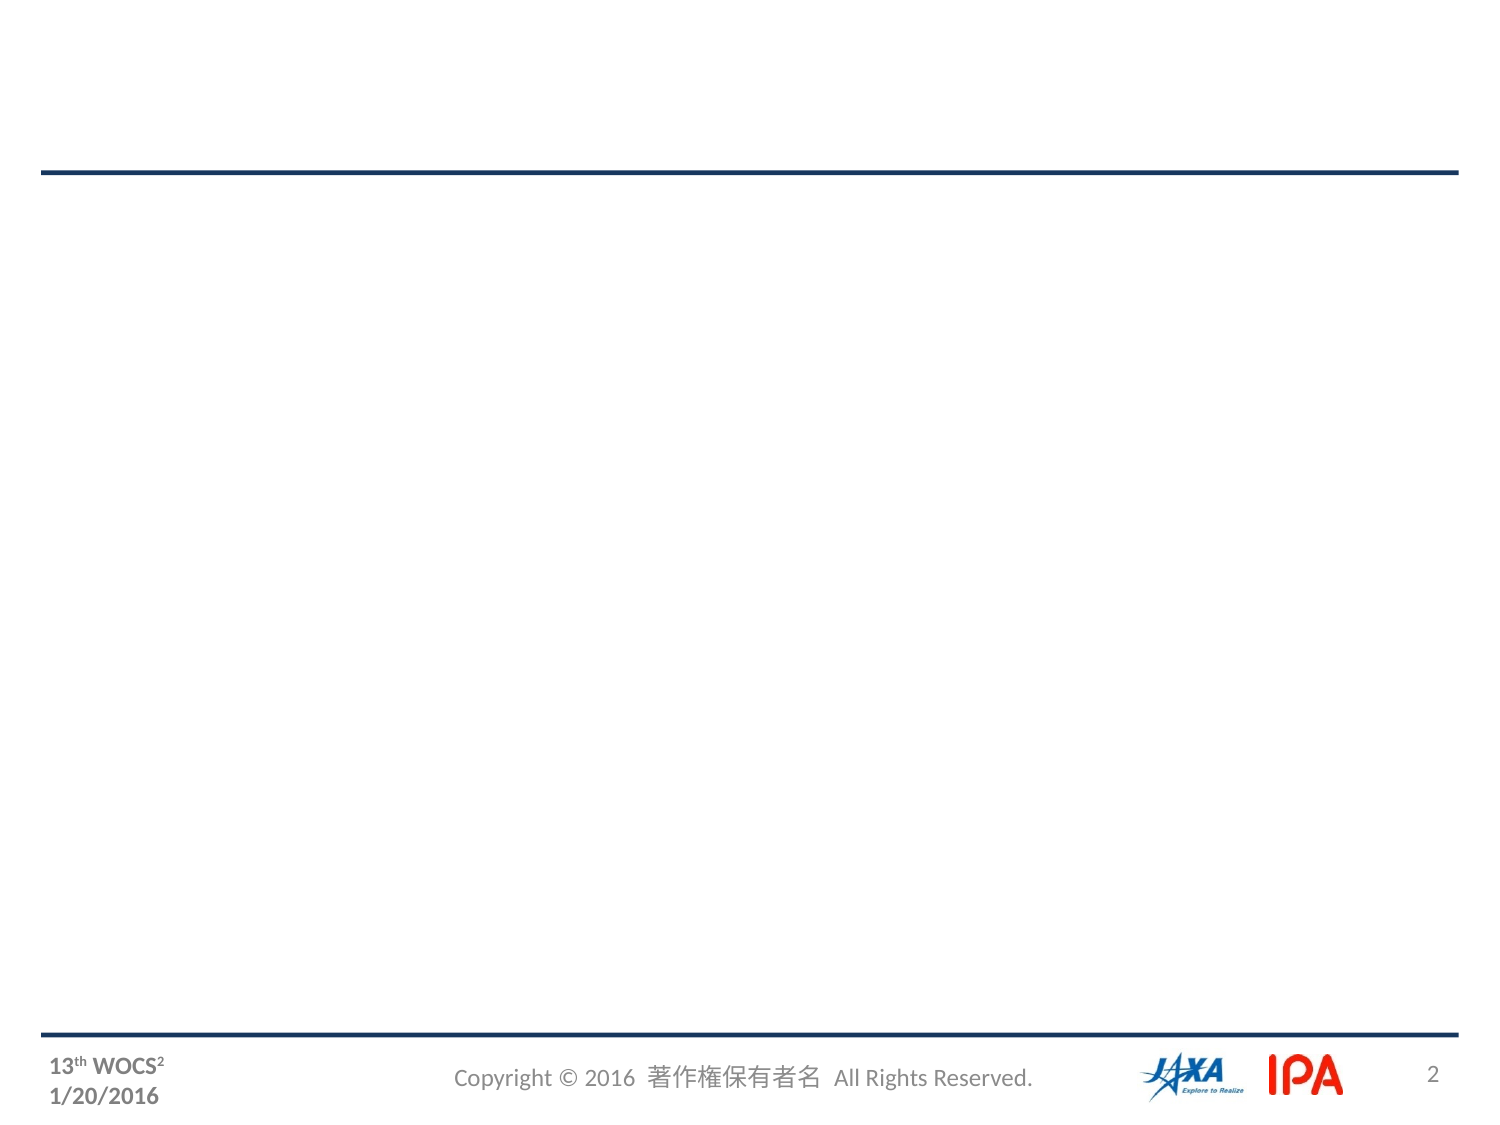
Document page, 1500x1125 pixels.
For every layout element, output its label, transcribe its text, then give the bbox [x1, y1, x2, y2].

text_box <number> [1104, 1042, 1455, 1103]
text_box Copyright © 2016 著作権保有者名 All Rights Reserved. [360, 1046, 1128, 1107]
